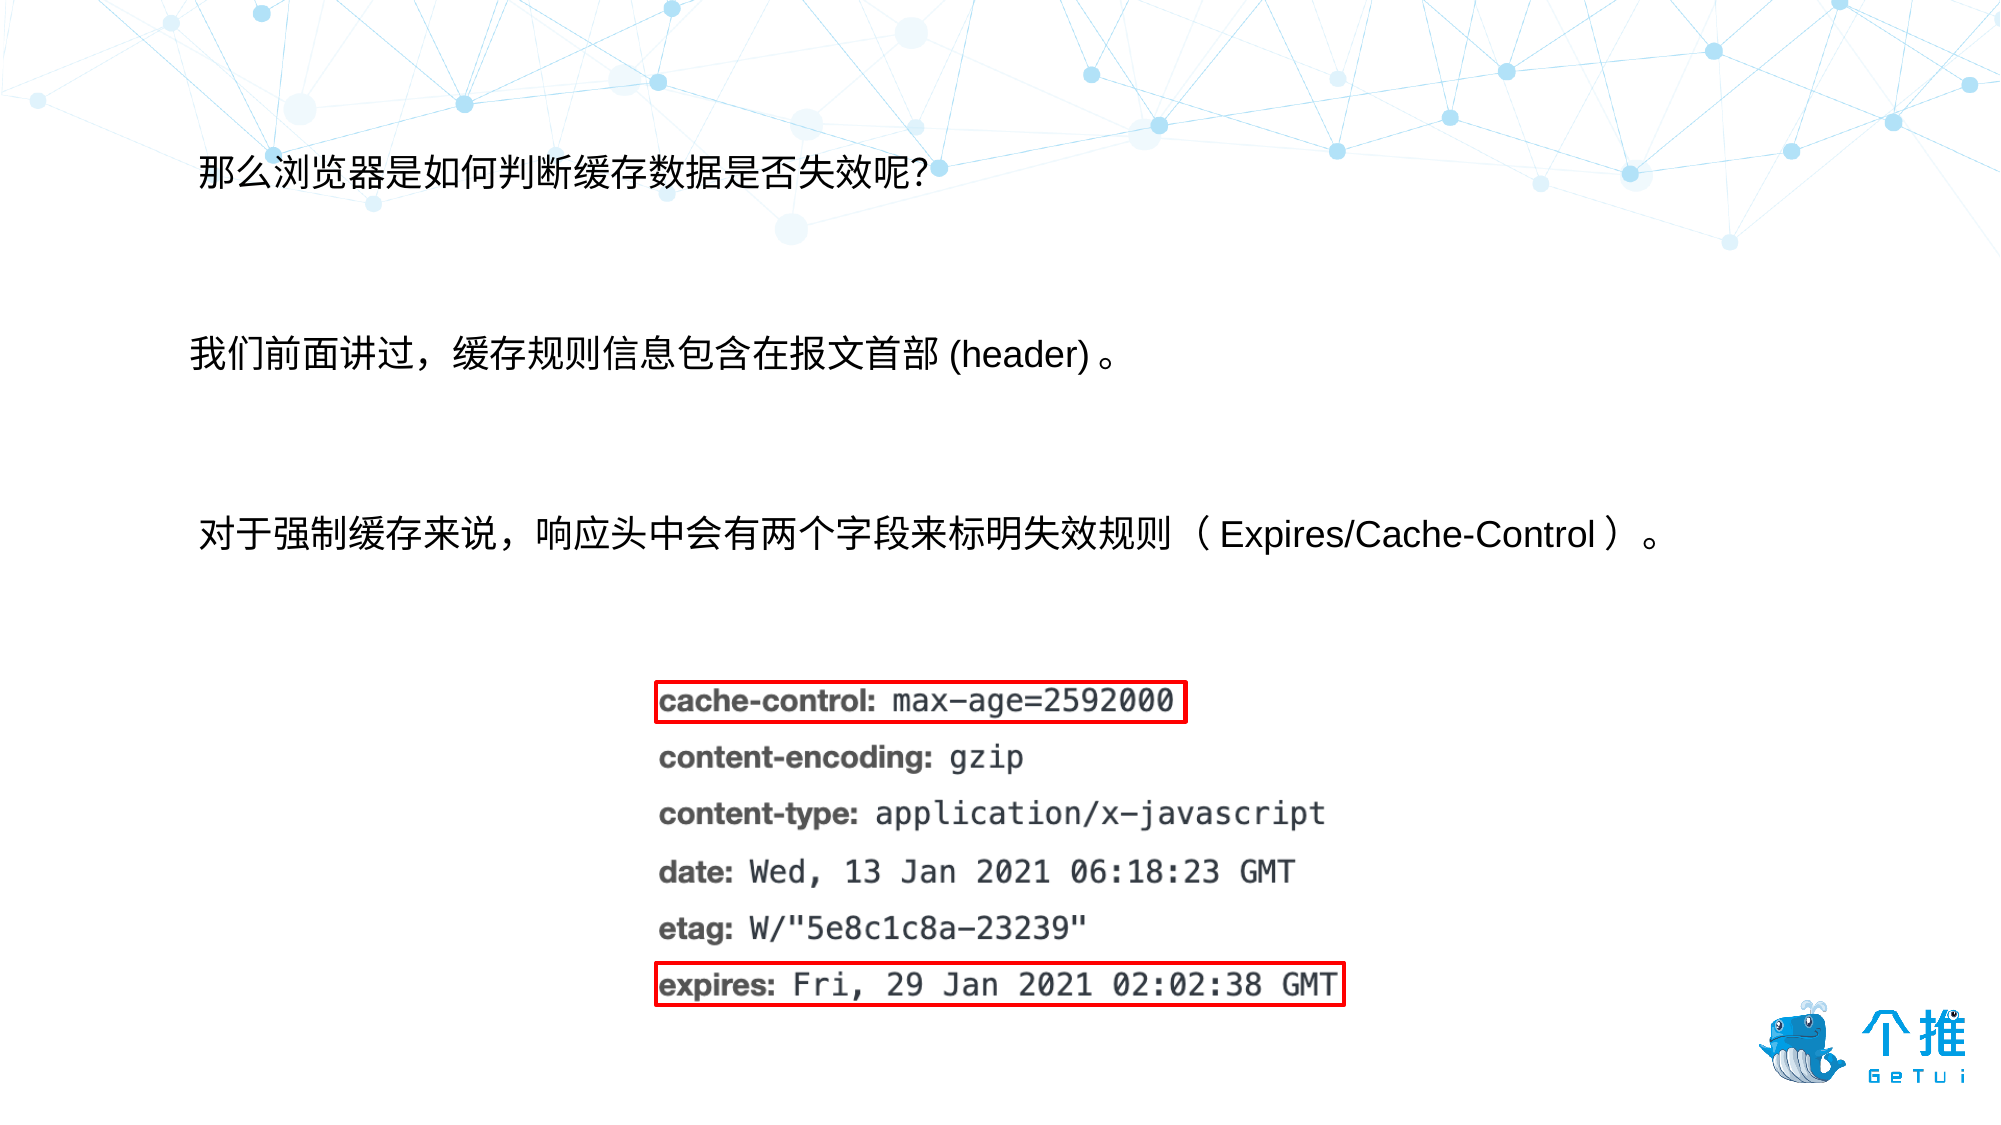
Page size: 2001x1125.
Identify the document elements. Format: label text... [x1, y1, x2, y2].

picture [1818, 1055, 1830, 1072]
picture [1776, 1021, 1783, 1031]
picture [1773, 1029, 1781, 1036]
picture [1759, 1000, 1965, 1083]
text_box 我们前面讲过，缓存规则信息包含在报文首部(header)。 [174, 322, 1152, 382]
picture [655, 681, 1344, 1006]
picture [0, 0, 2000, 331]
picture [1957, 1034, 1965, 1039]
picture [1957, 1045, 1965, 1051]
text_box 那么浏览器是如何判断缓存数据是否失效呢？ [183, 119, 1865, 202]
picture [1950, 1012, 1957, 1019]
text_box 对于强制缓存来说，响应头中会有两个字段来标明失效规则（Expires/Cache-Control）。 [183, 502, 1723, 562]
picture [1805, 1016, 1813, 1027]
